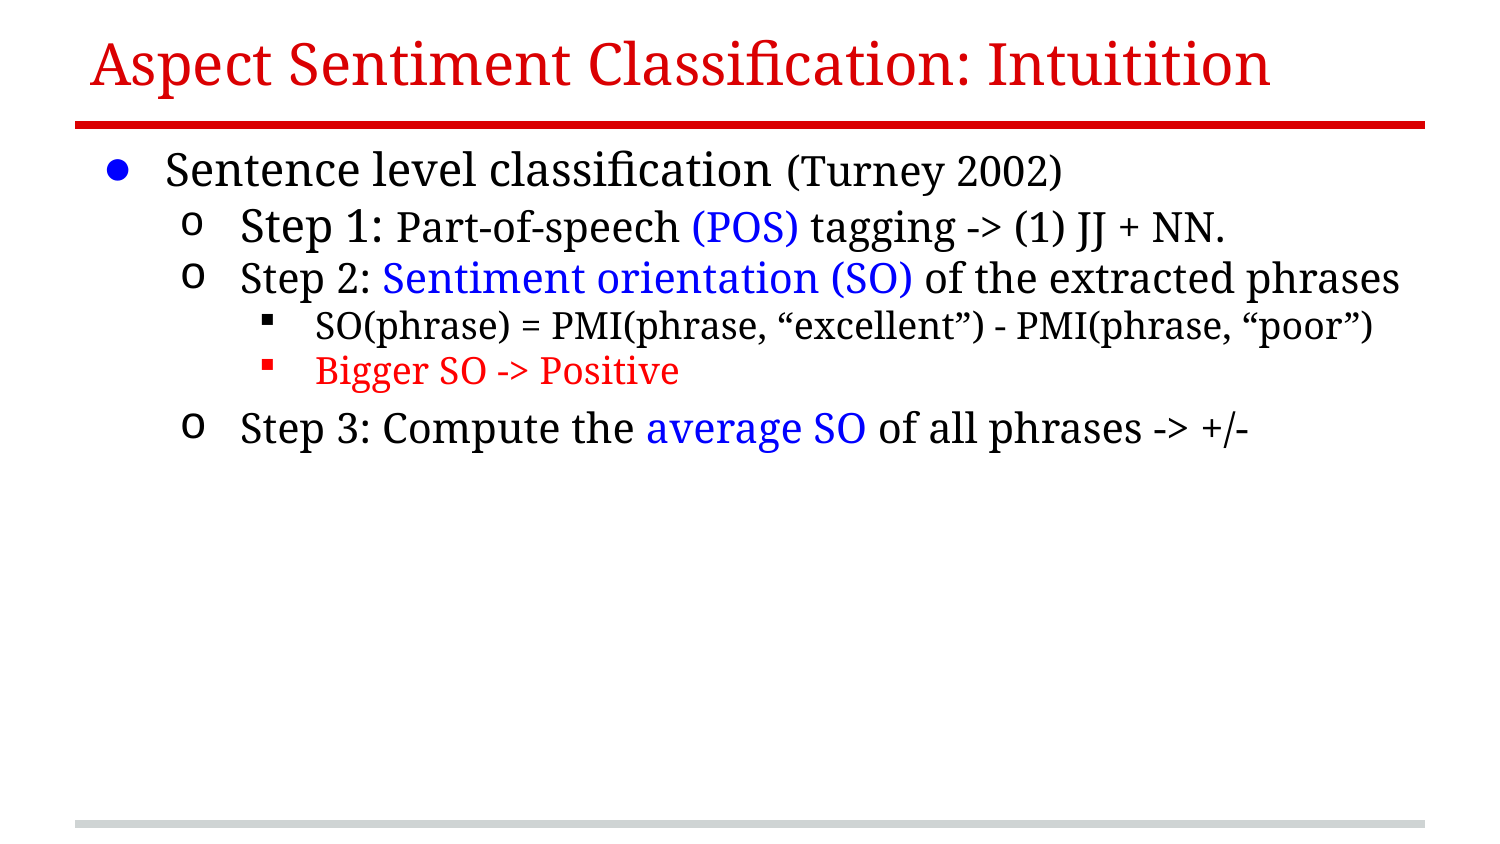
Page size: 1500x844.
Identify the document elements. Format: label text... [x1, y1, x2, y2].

list Sentence level classification (Turney 2002) Step 1: Part-of-speech (POS) tagging -> (1) JJ + NN. Step 2: Sentiment orientation (SO) of the extracted phrases SO(phrase) = PMI(phrase, “excellent”) - PMI(phrase, “poor”) Bigger SO -> Positive Step 3: Compute the average SO of all phrases -> +/- [75, 121, 1425, 733]
title Aspect Sentiment Classification: Intuitition [75, 0, 1425, 112]
